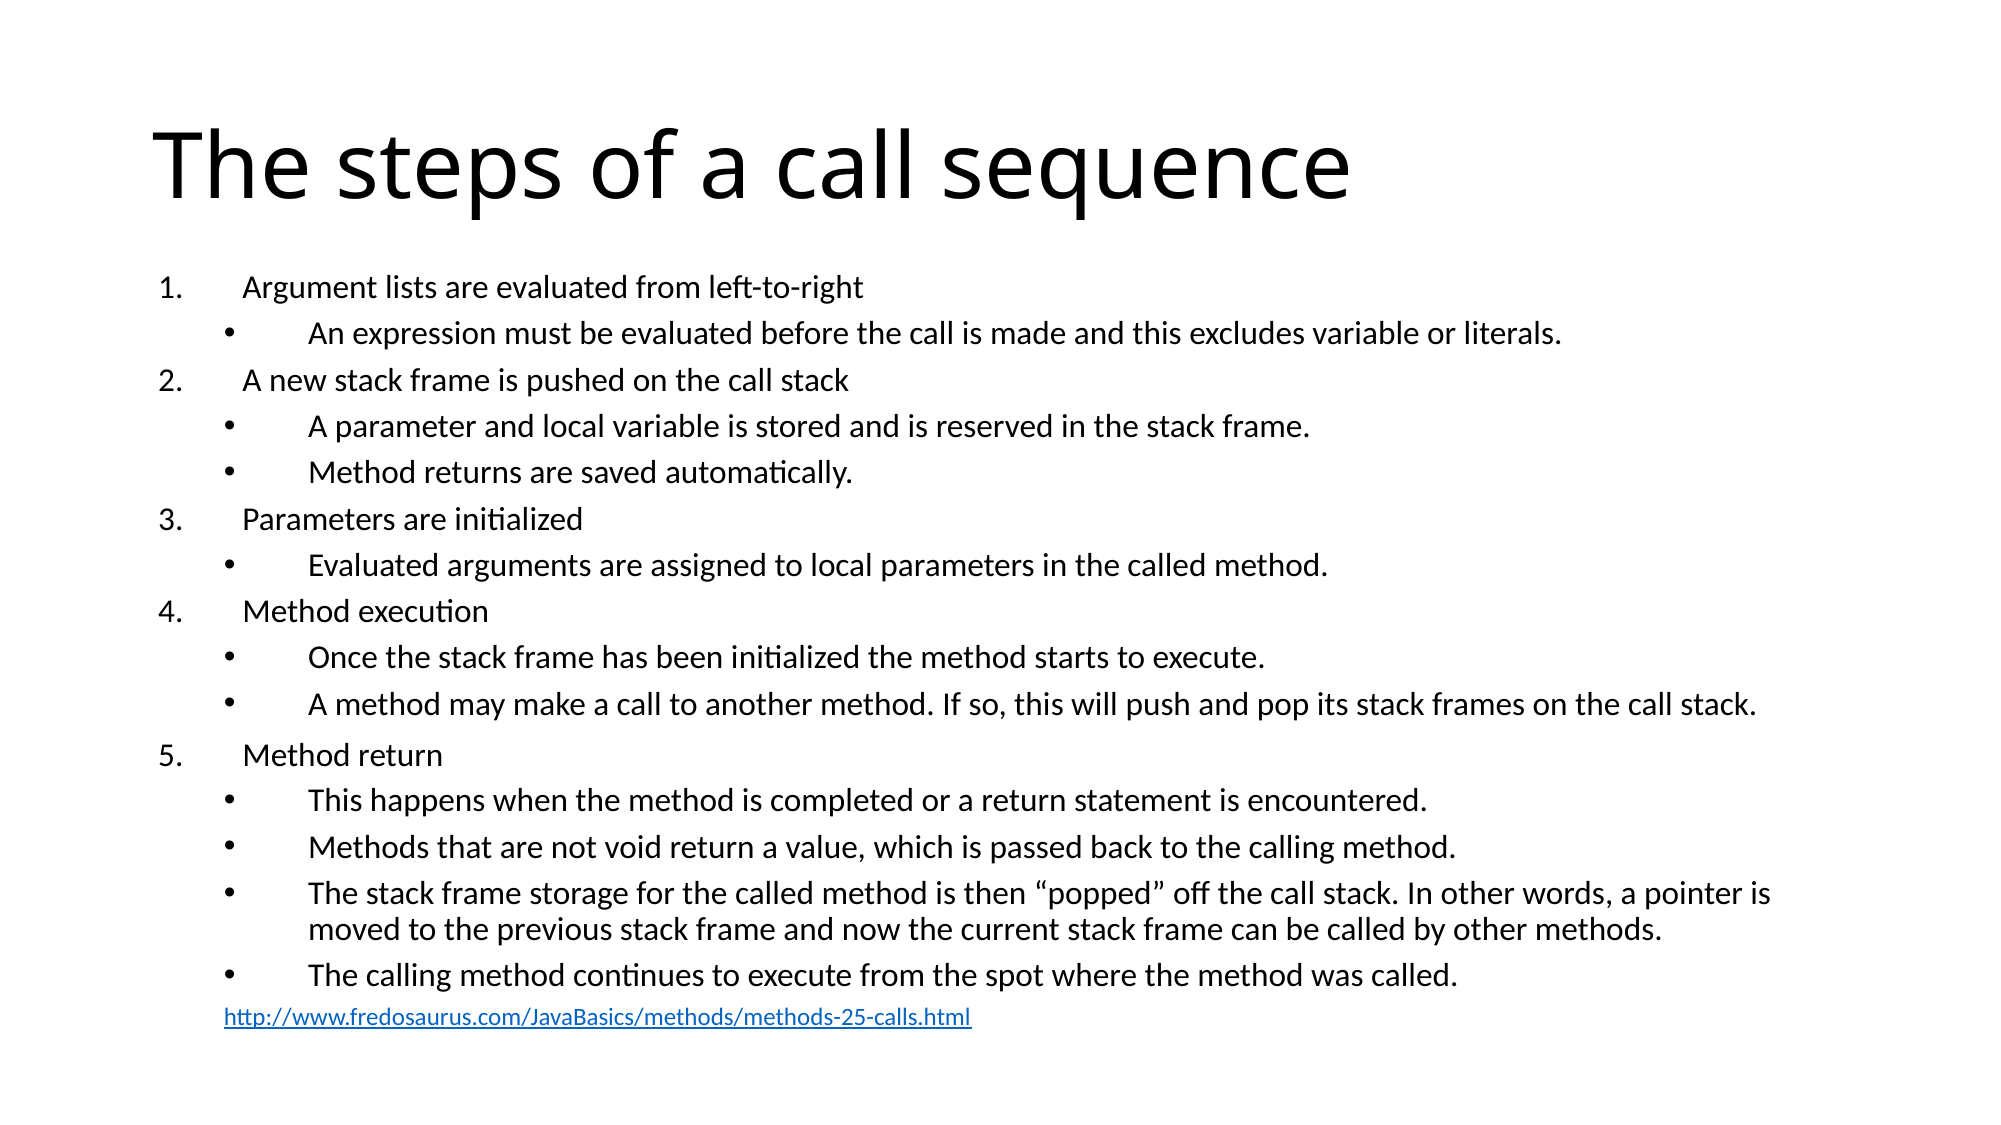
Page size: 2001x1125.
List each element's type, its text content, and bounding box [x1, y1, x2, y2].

title The steps of a call sequence [137, 59, 1863, 278]
list Argument lists are evaluated from left-to-right An expression must be evaluated before the call is made and this excludes variable or literals. A new stack frame is pushed on the call stack A parameter and local variable is stored and is reserved in the stack frame. Method returns are saved automatically. Parameters are initialized Evaluated arguments are assigned to local parameters in the called method. Method execution Once the stack frame has been initialized the method starts to execute. A method may make a call to another method. If so, this will push and pop its stack frames on the call stack. Method return This happens when the method is completed or a return statement is encountered. Methods that are not void return a value, which is passed back to the calling method. The stack frame storage for the called method is then “popped” off the call stack. In other words, a pointer is moved to the previous stack frame and now the current stack frame can be called by other methods. The calling method continues to execute from the spot where the method was called. http://www.fredosaurus.com/JavaBasics/methods/methods-25-calls.html [77, 262, 1803, 977]
